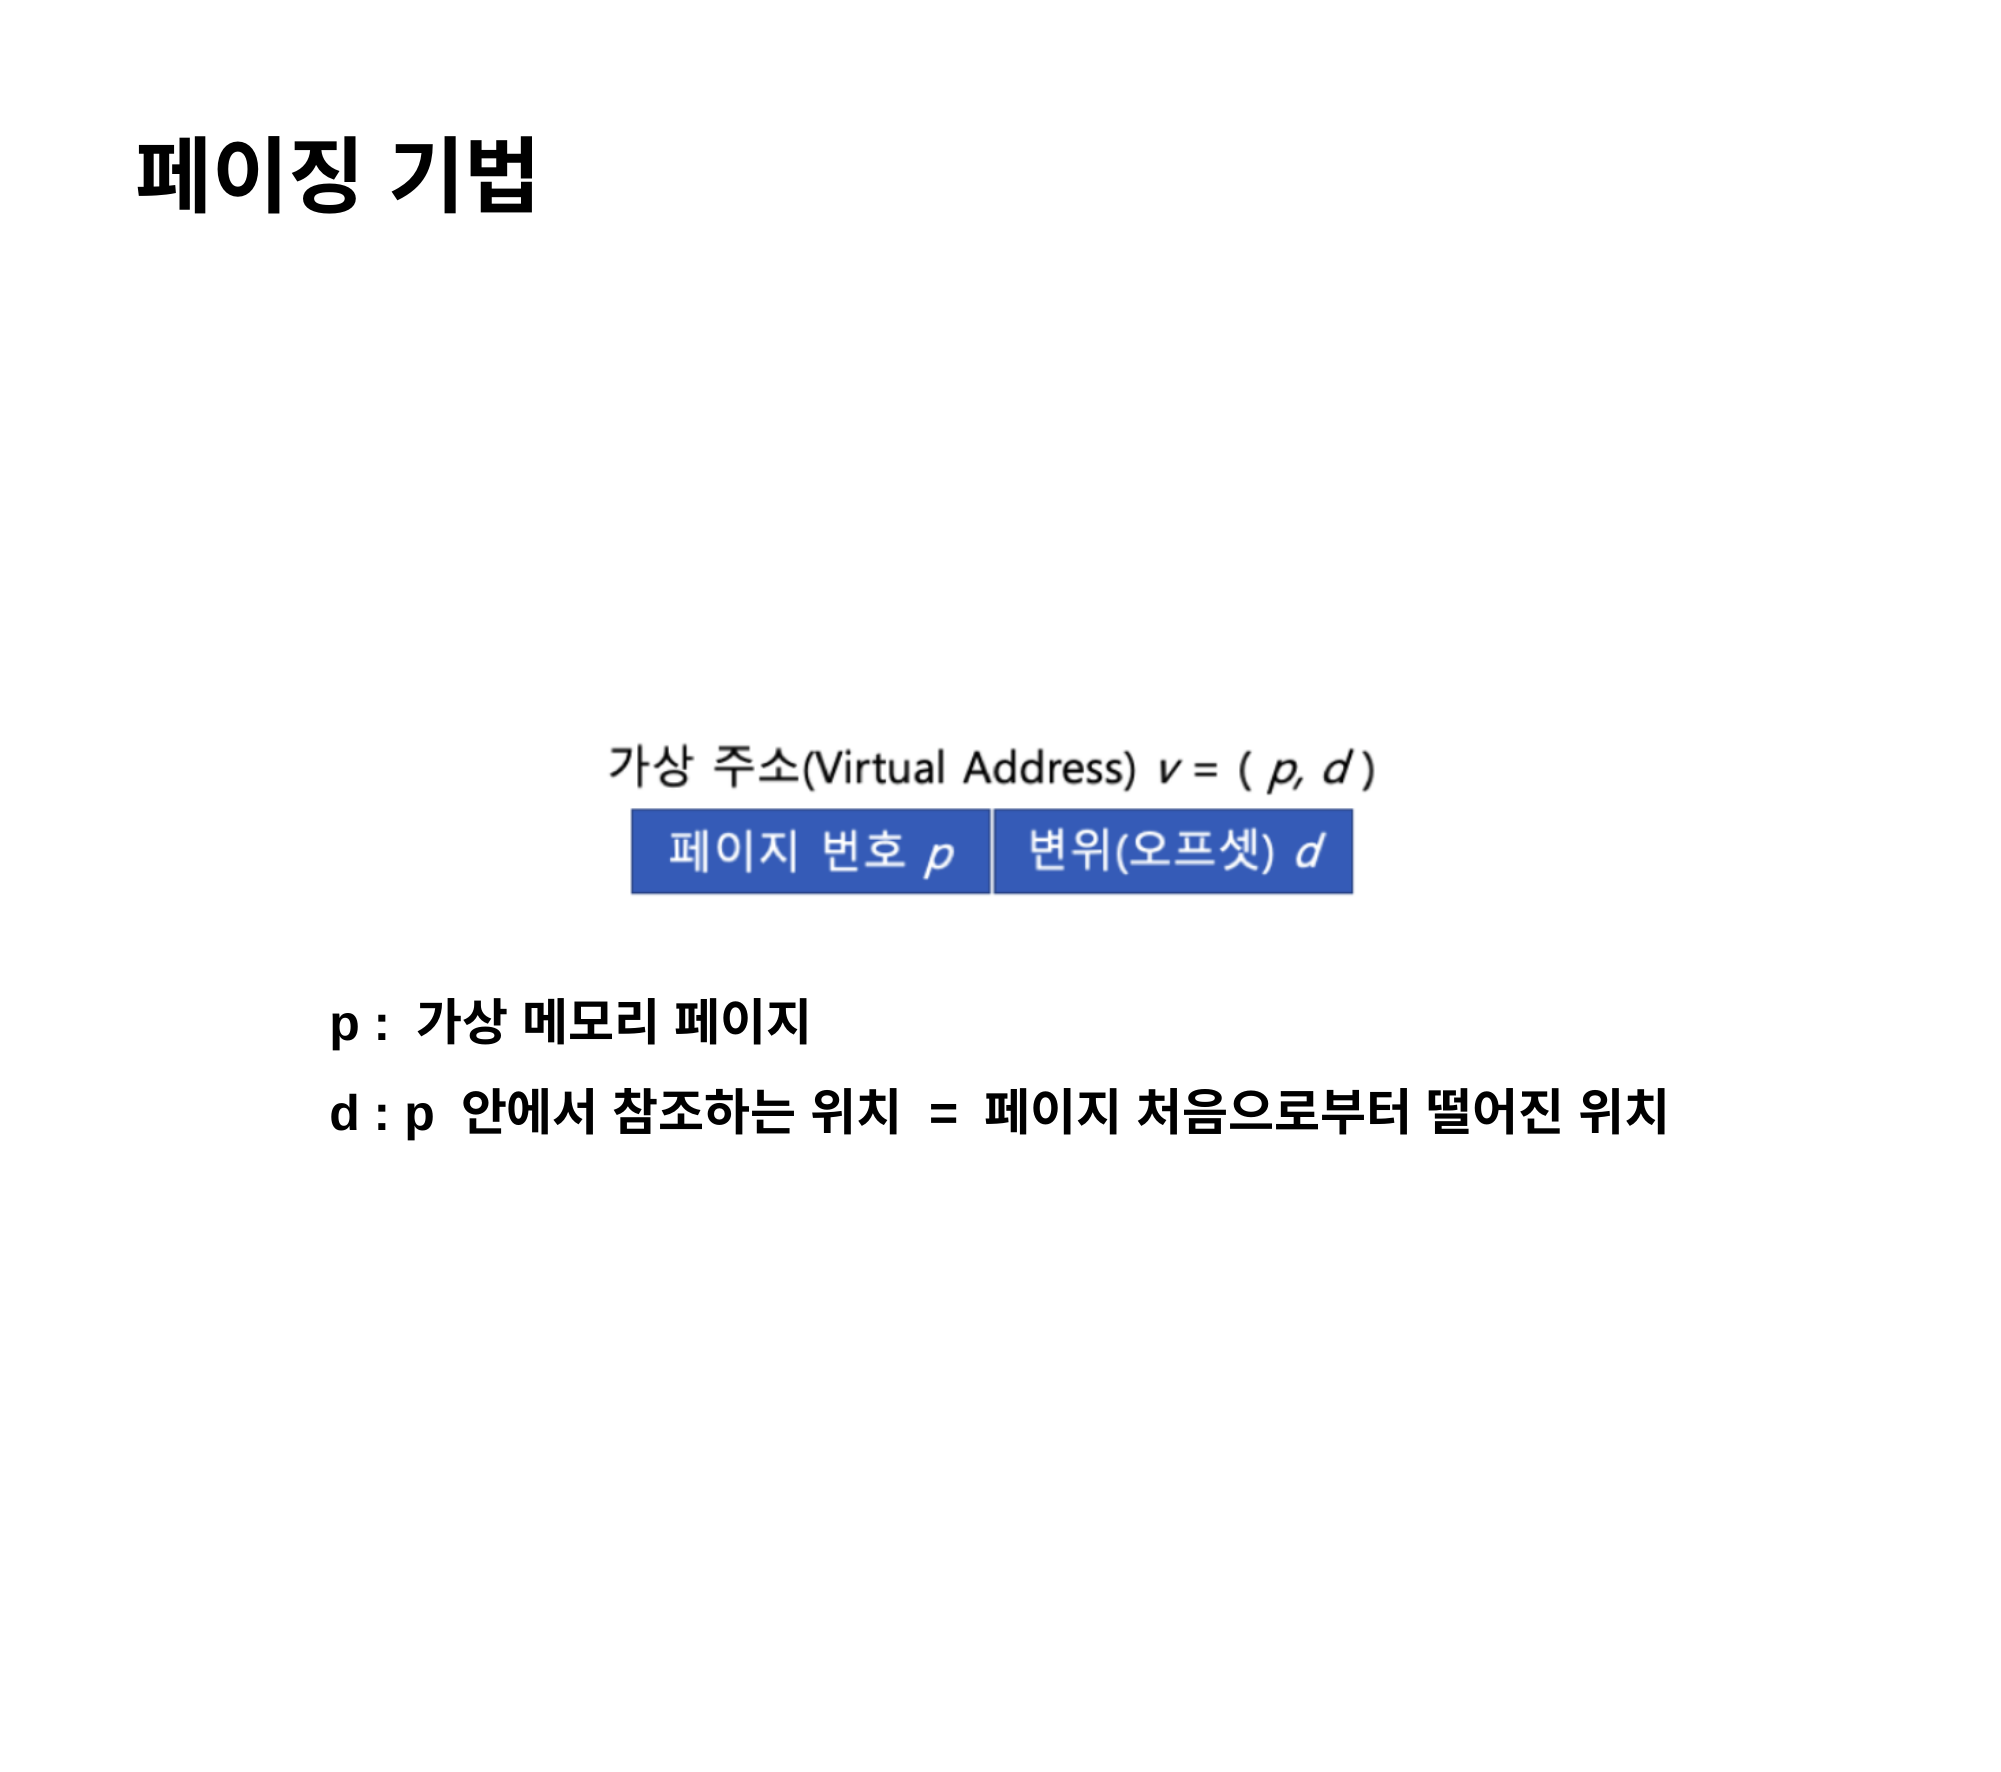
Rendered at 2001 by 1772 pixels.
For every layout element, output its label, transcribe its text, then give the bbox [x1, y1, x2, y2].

text_box 페이징 기법 [121, 115, 557, 231]
picture [0, 722, 2000, 921]
text_box p : 가상 메모리 페이지 d : p 안에서 참조하는 위치 = 페이지 처음으로부터 떨어진 위치 [314, 952, 1686, 1148]
